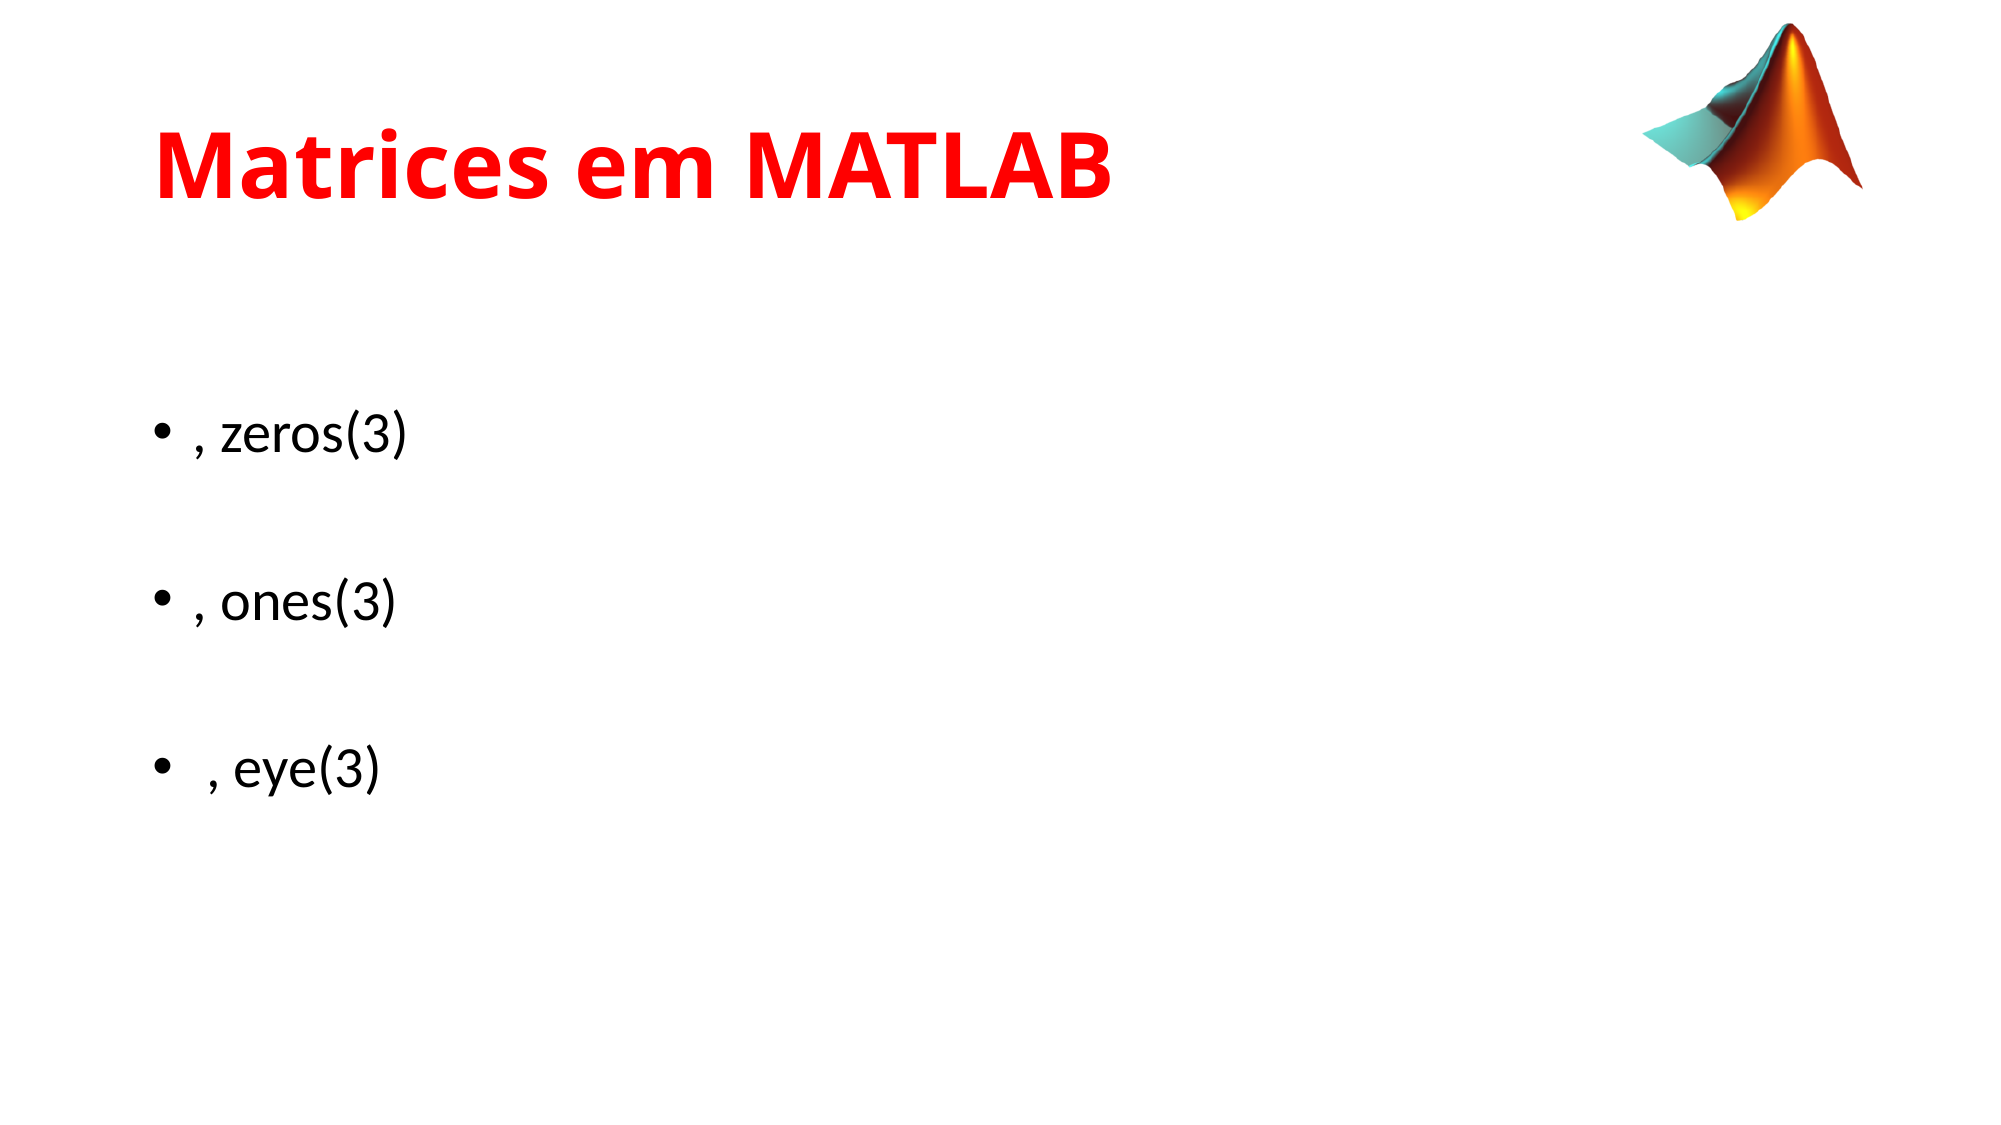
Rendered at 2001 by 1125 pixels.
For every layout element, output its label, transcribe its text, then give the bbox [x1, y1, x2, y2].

title Matrices em MATLAB [137, 59, 1863, 278]
picture [1642, 22, 1863, 221]
